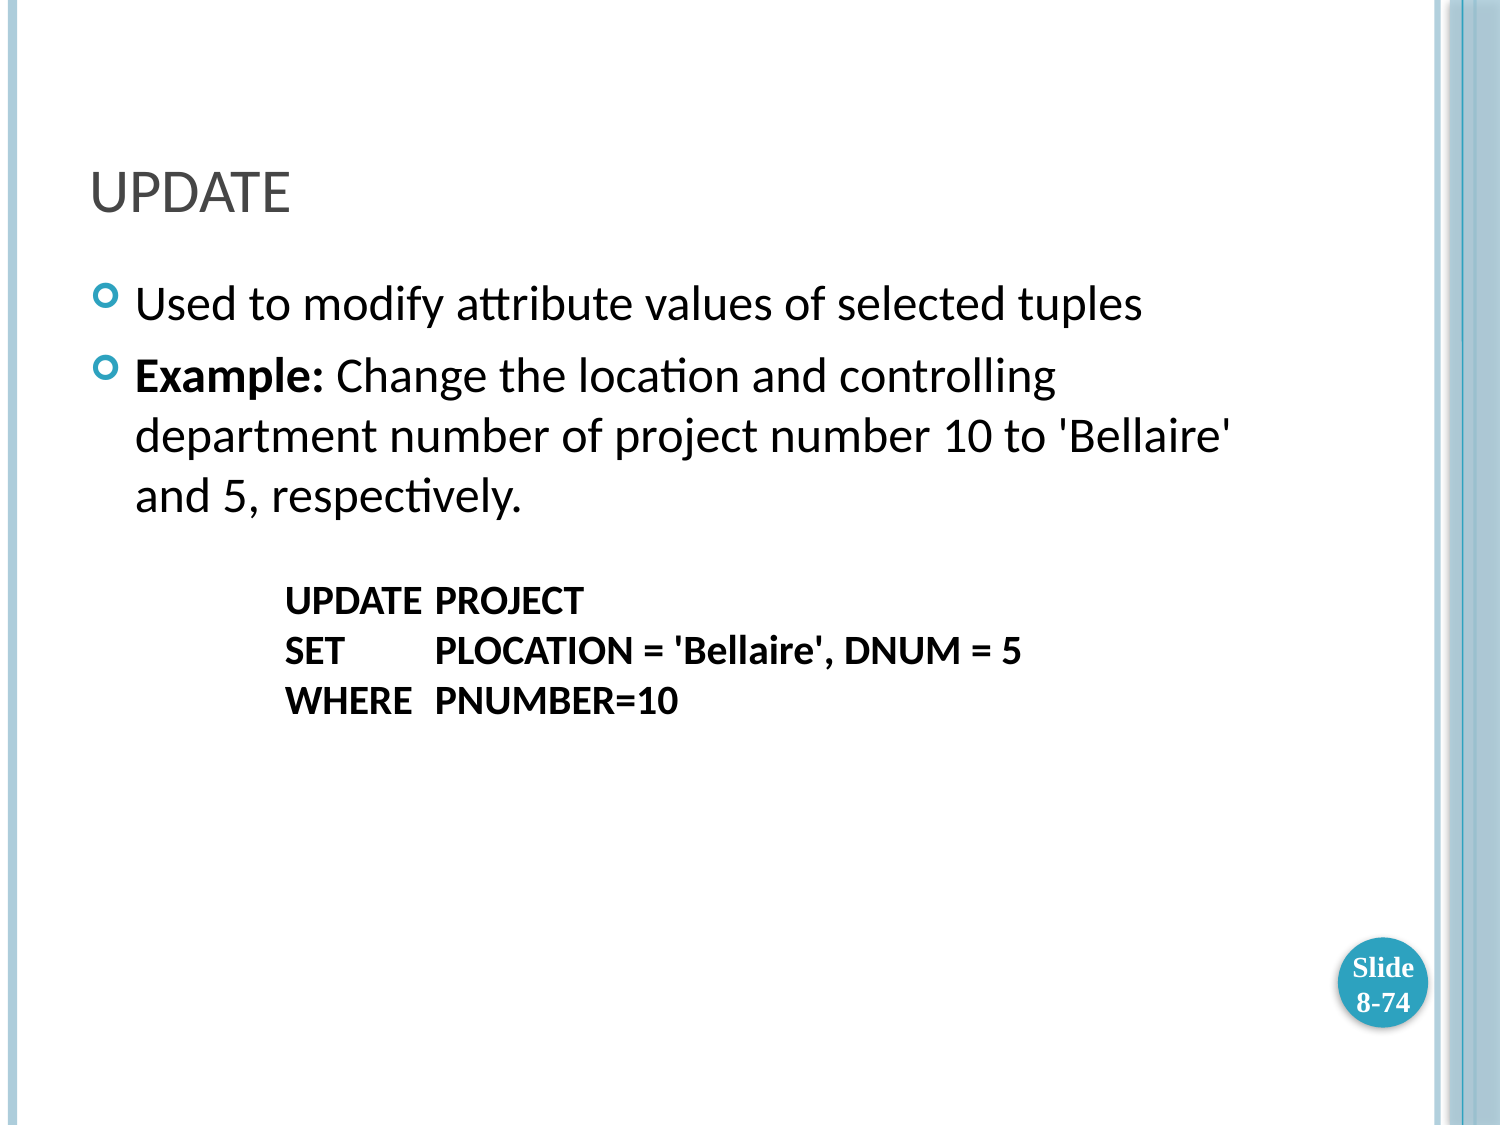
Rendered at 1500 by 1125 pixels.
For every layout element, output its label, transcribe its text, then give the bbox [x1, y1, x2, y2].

slide_number Slide 8-74 [1333, 940, 1434, 1026]
list Used to modify attribute values of selected tuples Example: Change the location and controlling department number of project number 10 to 'Bellaire' and 5, respectively. UPDATE PROJECT SET PLOCATION = 'Bellaire', DNUM = 5 WHERE PNUMBER=10 [74, 262, 1301, 1063]
title UPDATE [75, 45, 1300, 233]
